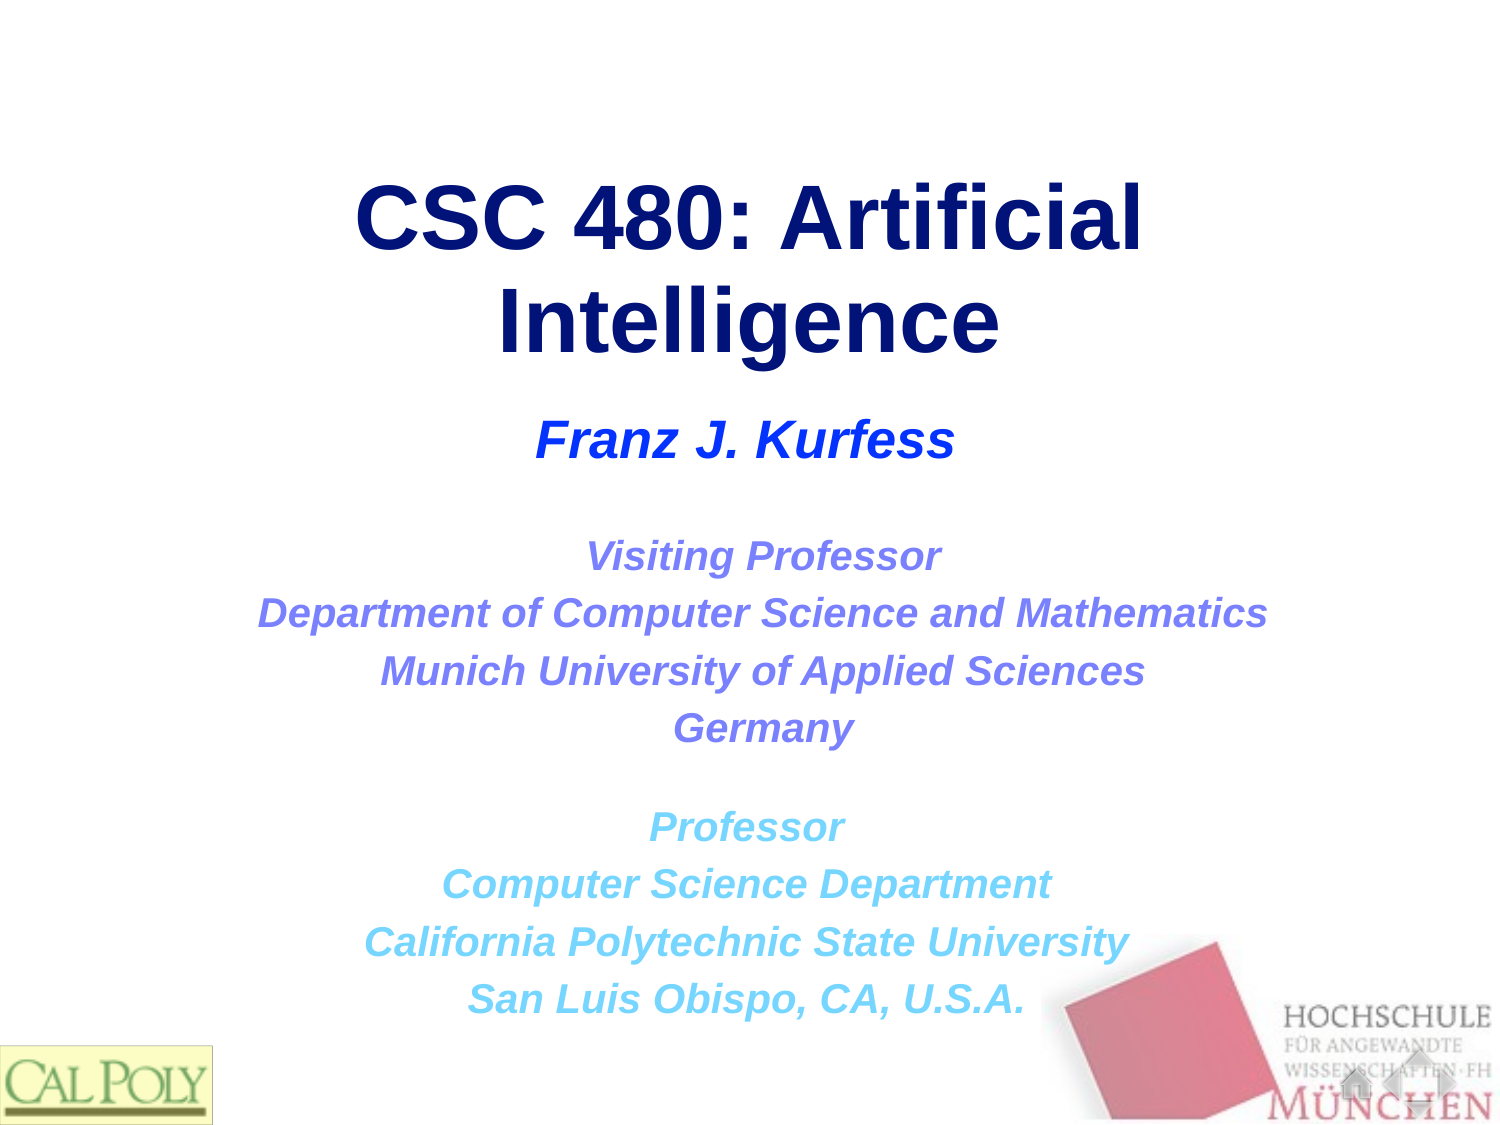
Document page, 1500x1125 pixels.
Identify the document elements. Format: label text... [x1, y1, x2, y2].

text_box Professor Computer Science Department California Polytechnic State University San Luis Obispo, CA, U.S.A. [363, 804, 1136, 1024]
title CSC 480: Artificial Intelligence [111, 37, 1388, 503]
